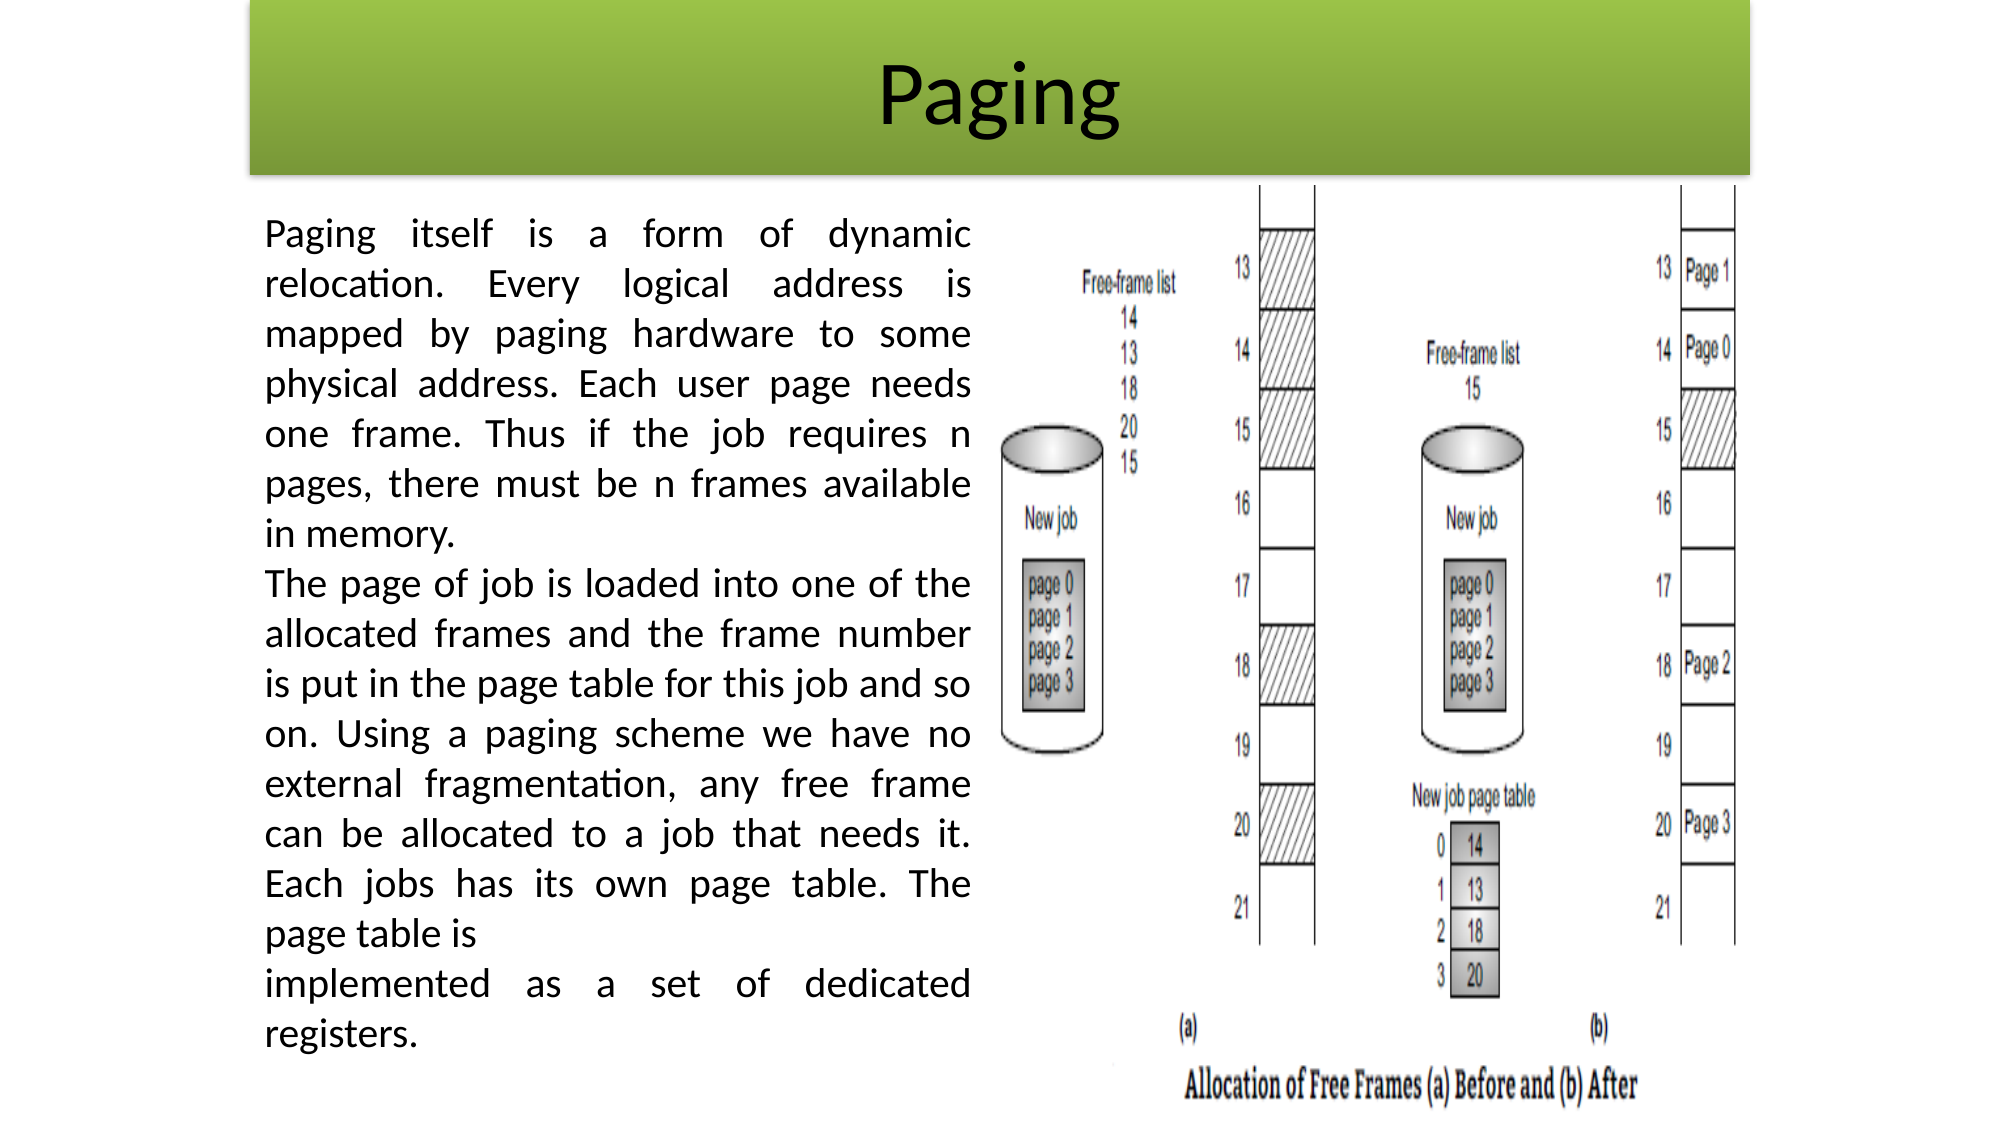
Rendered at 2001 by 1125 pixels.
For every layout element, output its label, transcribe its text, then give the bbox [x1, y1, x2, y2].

title Paging [249, 0, 1750, 175]
picture [986, 185, 1751, 1123]
text_box Paging itself is a form of dynamic relocation. Every logical address is mapped by paging hardware to some physical address. Each user page needs one frame. Thus if the job requires n pages, there must be n frames available in memory. The page of job is loaded into one of the allocated frames and the frame number is put in the page table for this job and so on. Using a paging scheme we have no external fragmentation, any free frame can be allocated to a job that needs it. Each jobs has its own page table. The page table is implemented as a set of dedicated registers. [249, 198, 981, 1064]
